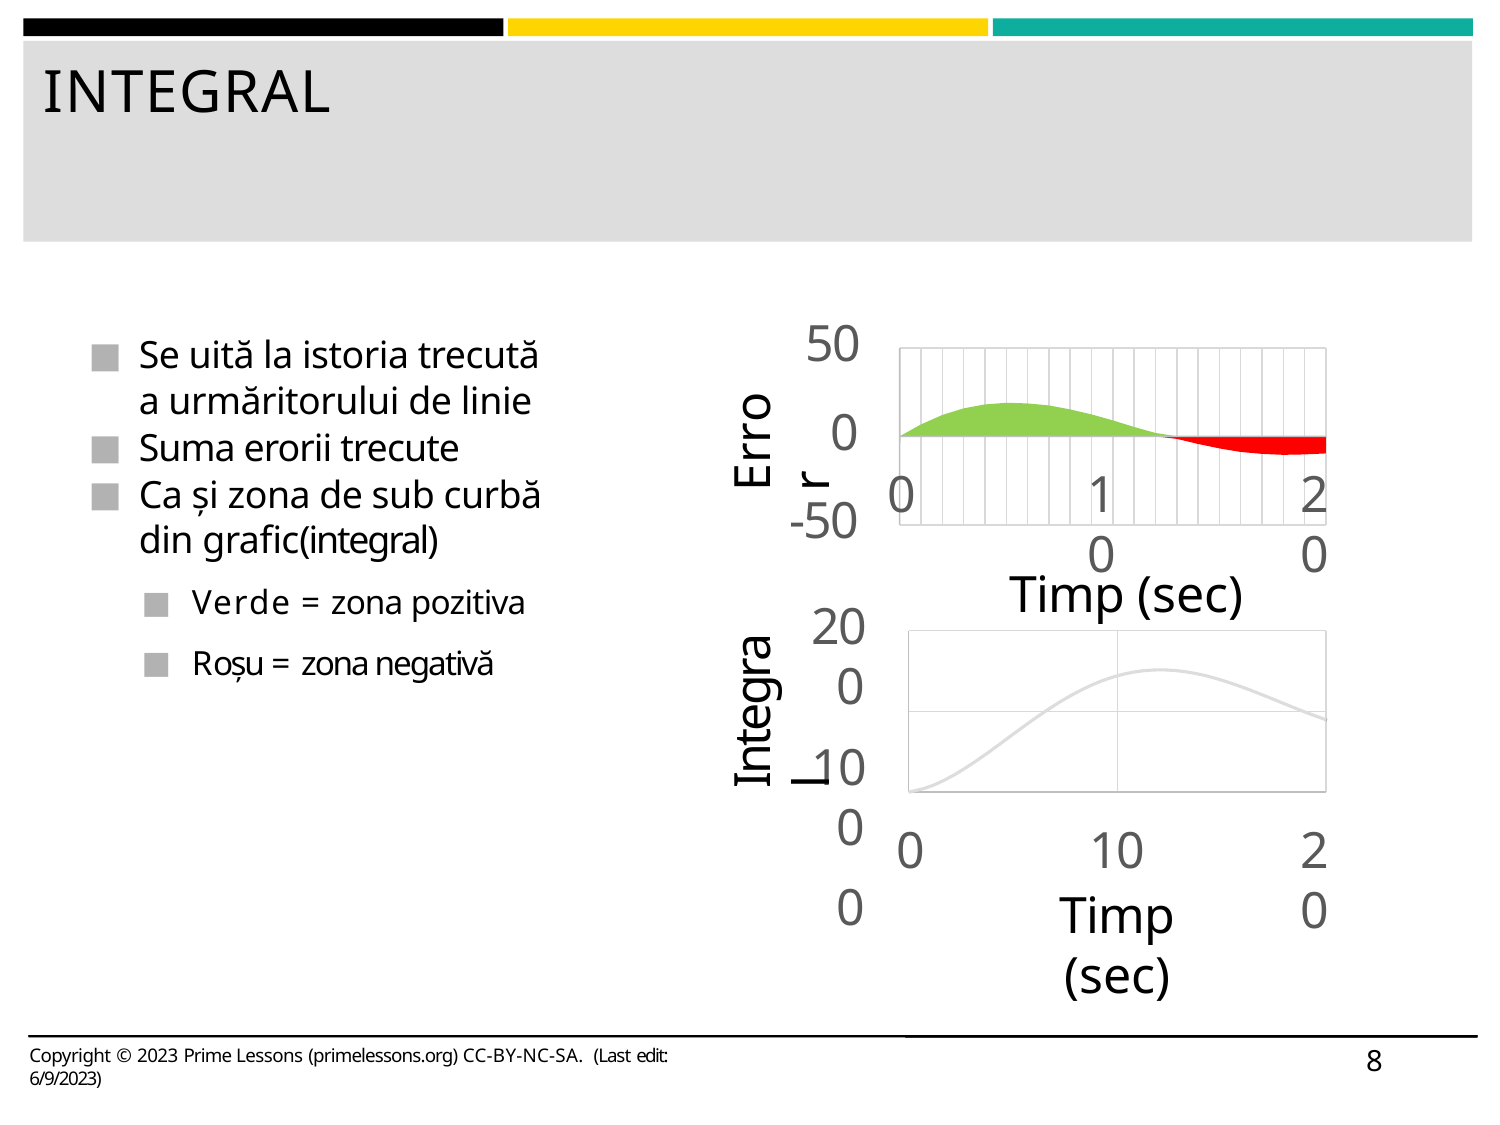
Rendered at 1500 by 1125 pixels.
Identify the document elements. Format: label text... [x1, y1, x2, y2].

slide_number 8 [1359, 1041, 1402, 1125]
footer Copyright © 2023 Prime Lessons (primelessons.org) CC-BY-NC-SA. (Last edit: 6/9/2023) [27, 1043, 720, 1125]
text_box Integral [722, 634, 785, 791]
text_box Se uită la istoria trecută a urmăritorului de linie Suma erorii trecute Ca și zona de sub curbă din grafic(integral) Verde = zona pozitiva Roșu = zona negativă [86, 329, 663, 682]
text_box 0 [885, 460, 893, 523]
title INTEGRAL [23, 40, 1473, 242]
text_box 10 Timp (sec) [1007, 812, 1227, 1004]
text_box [898, 346, 1327, 526]
text_box 0 [893, 816, 924, 879]
text_box 20 [1298, 816, 1353, 939]
text_box 50 0 -50 200 100 0 [787, 280, 867, 936]
text_box Error [722, 379, 785, 494]
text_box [906, 629, 1329, 794]
text_box 20 [1284, 460, 1351, 583]
text_box Timp (sec) [1007, 560, 1325, 623]
text_box 10 [1070, 534, 1138, 560]
